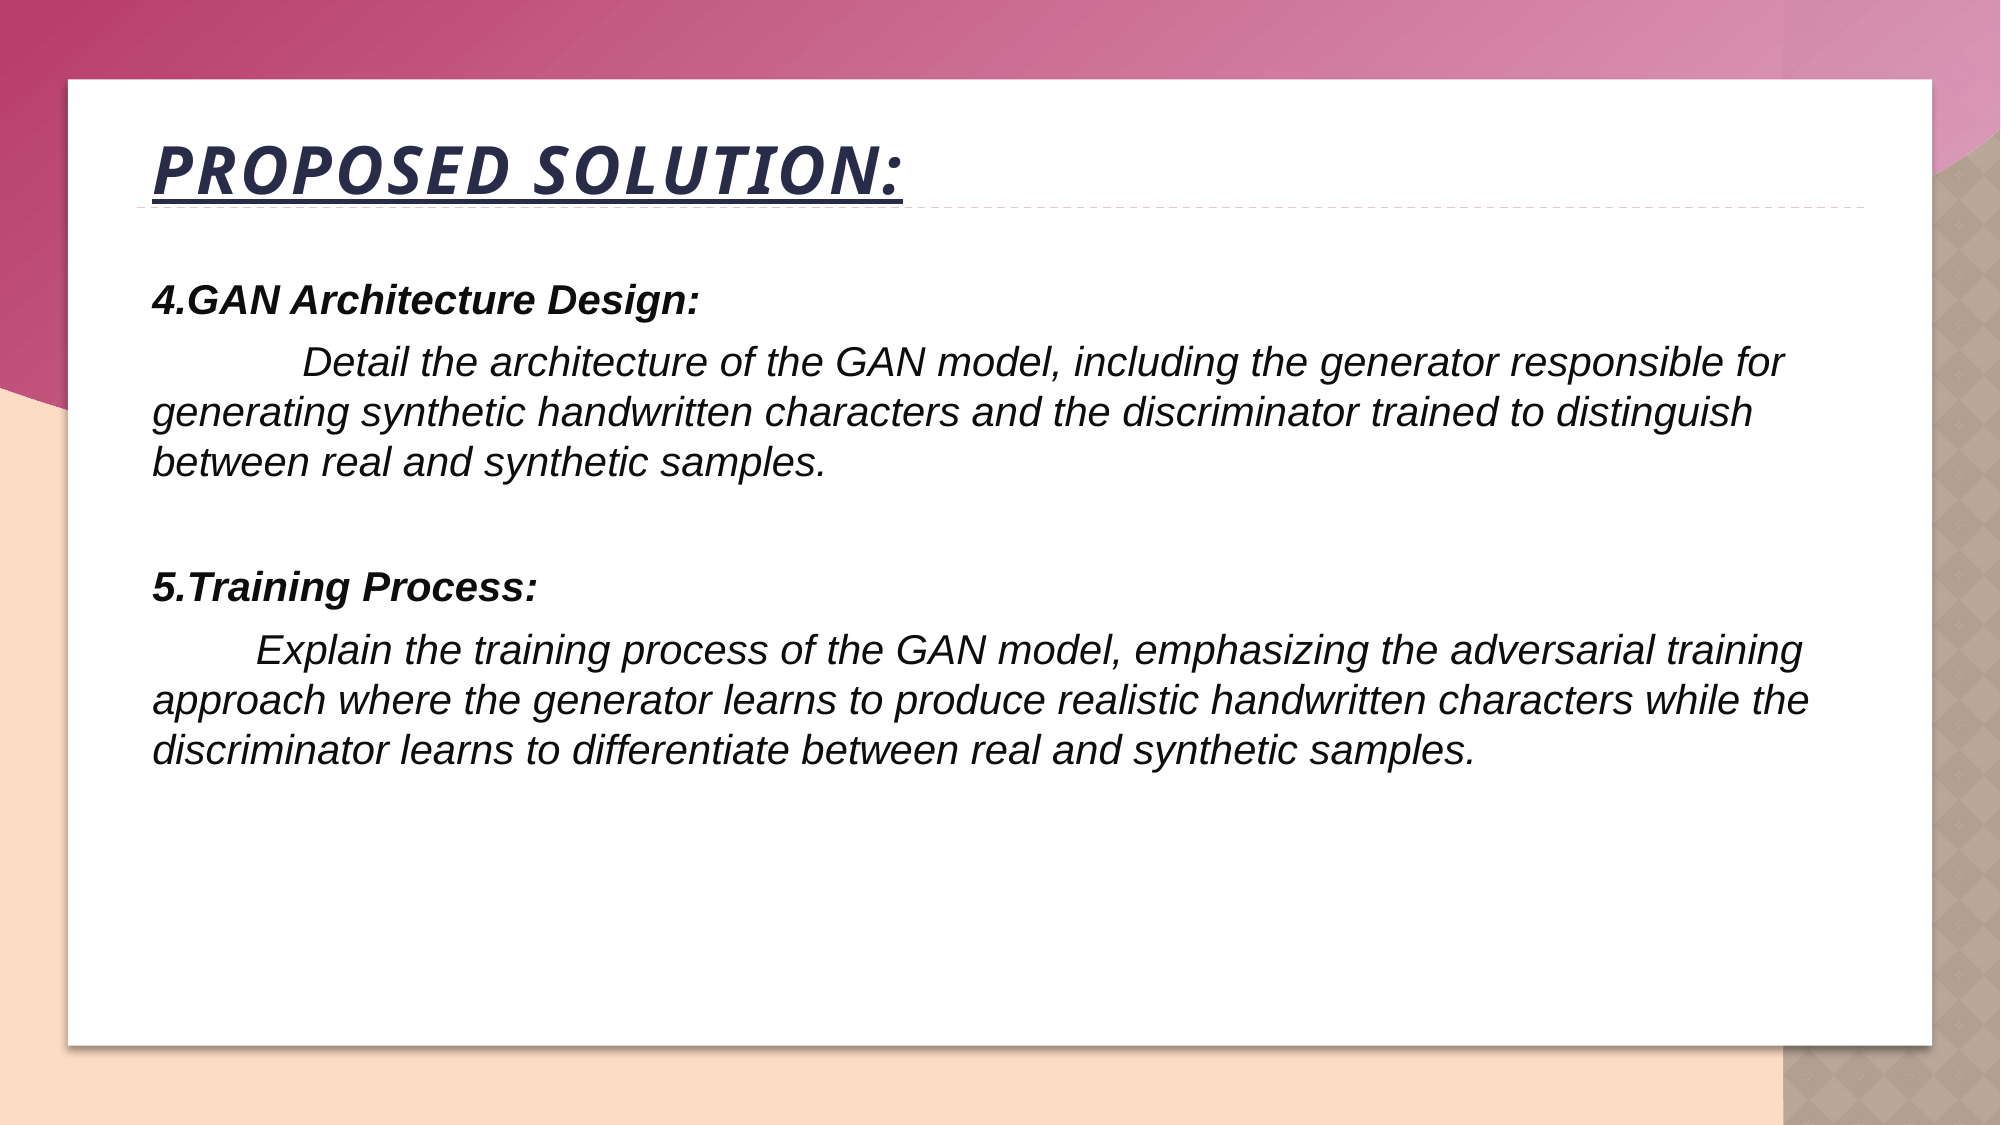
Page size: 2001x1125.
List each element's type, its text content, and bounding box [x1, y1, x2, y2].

title PROPOSED SOLUTION: [137, 111, 1863, 207]
list 4.GAN Architecture Design: Detail the architecture of the GAN model, including the generator responsible for generating synthetic handwritten characters and the discriminator trained to distinguish between real and synthetic samples. 5.Training Process: Explain the training process of the GAN model, emphasizing the adversarial training approach where the generator learns to produce realistic handwritten characters while the discriminator learns to differentiate between real and synthetic samples. [137, 207, 1864, 1014]
